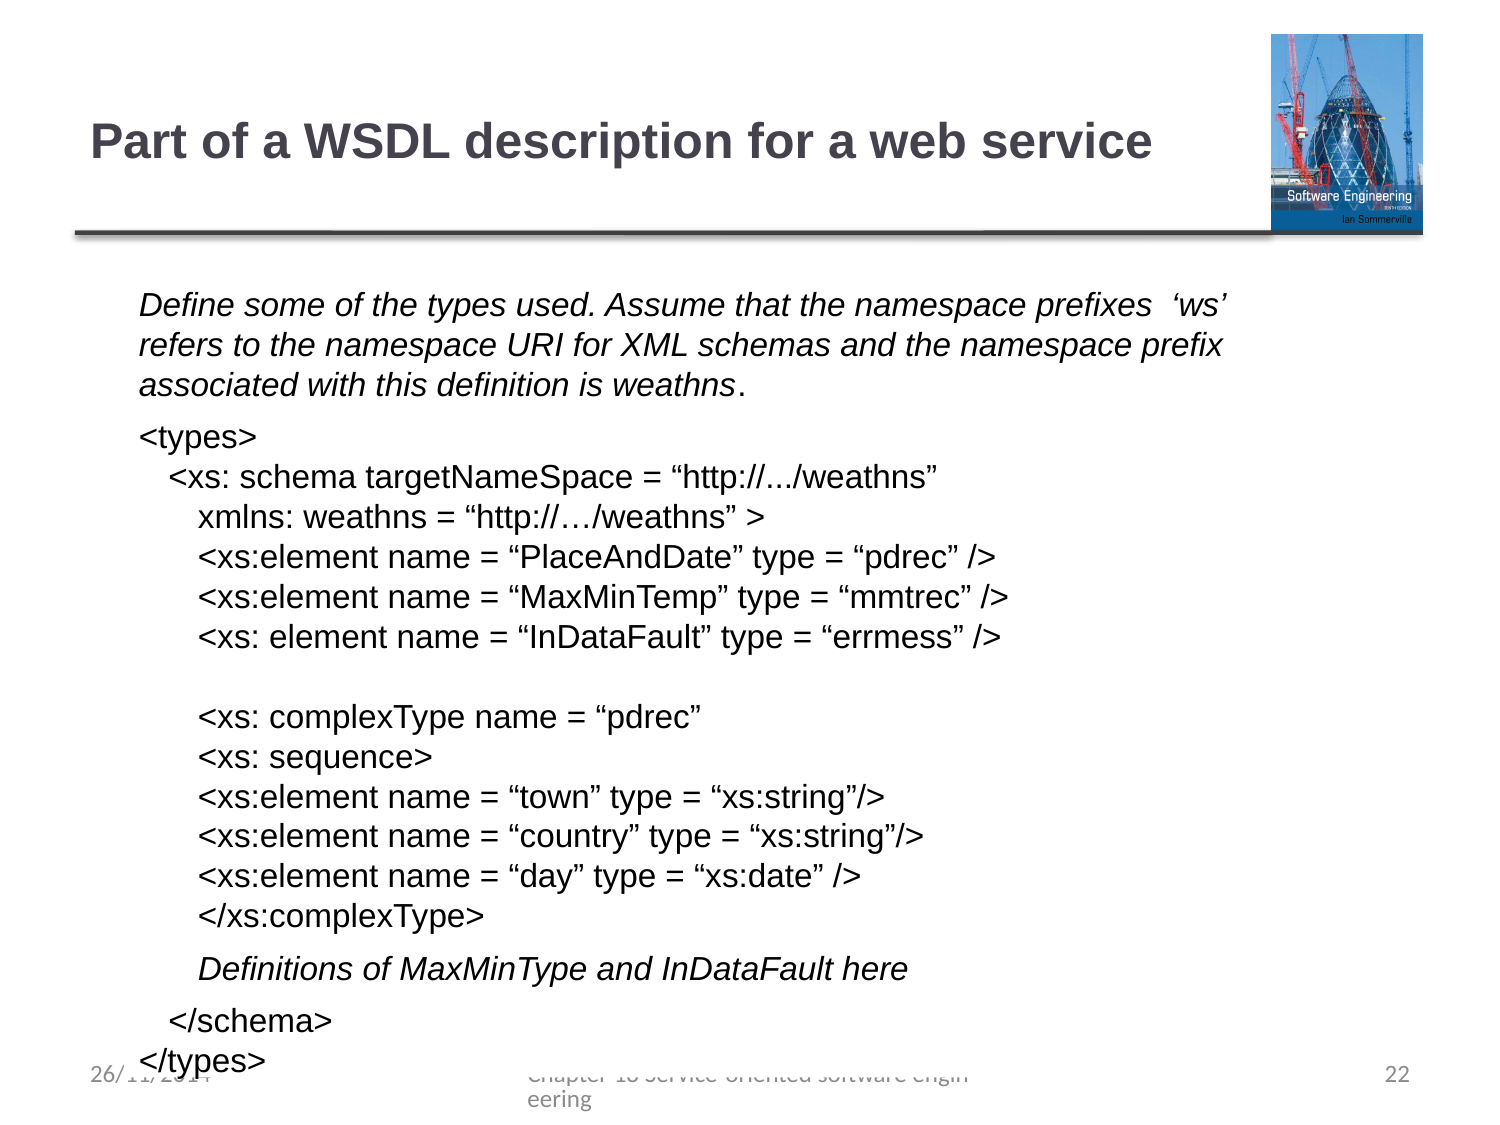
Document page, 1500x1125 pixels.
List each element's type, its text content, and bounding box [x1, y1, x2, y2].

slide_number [75, 1042, 425, 1103]
title Part of a WSDL description for a web service [74, 44, 1272, 233]
footer Chapter 18 Service-oriented software engineering [512, 1078, 988, 1103]
text_box Define some of the types used. Assume that the namespace prefixes ‘ws’ refers to the namespace URI for XML schemas and the namespace prefix associated with this definition is weathns. <types> <xs: schema targetNameSpace = “http://.../weathns” xmlns: weathns = “http://…/weathns” > <xs:element name = “PlaceAndDate” type = “pdrec” /> <xs:element name = “MaxMinTemp” type = “mmtrec” /> <xs: element name = “InDataFault” type = “errmess” /> <xs: complexType name = “pdrec” <xs: sequence> <xs:element name = “town” type = “xs:string”/> <xs:element name = “country” type = “xs:string”/> <xs:element name = “day” type = “xs:date” /> </xs:complexType> Definitions of MaxMinType and InDataFault here </schema> </types> [123, 253, 1329, 1078]
slide_number 22 [1074, 1042, 1425, 1103]
picture [1271, 34, 1423, 230]
